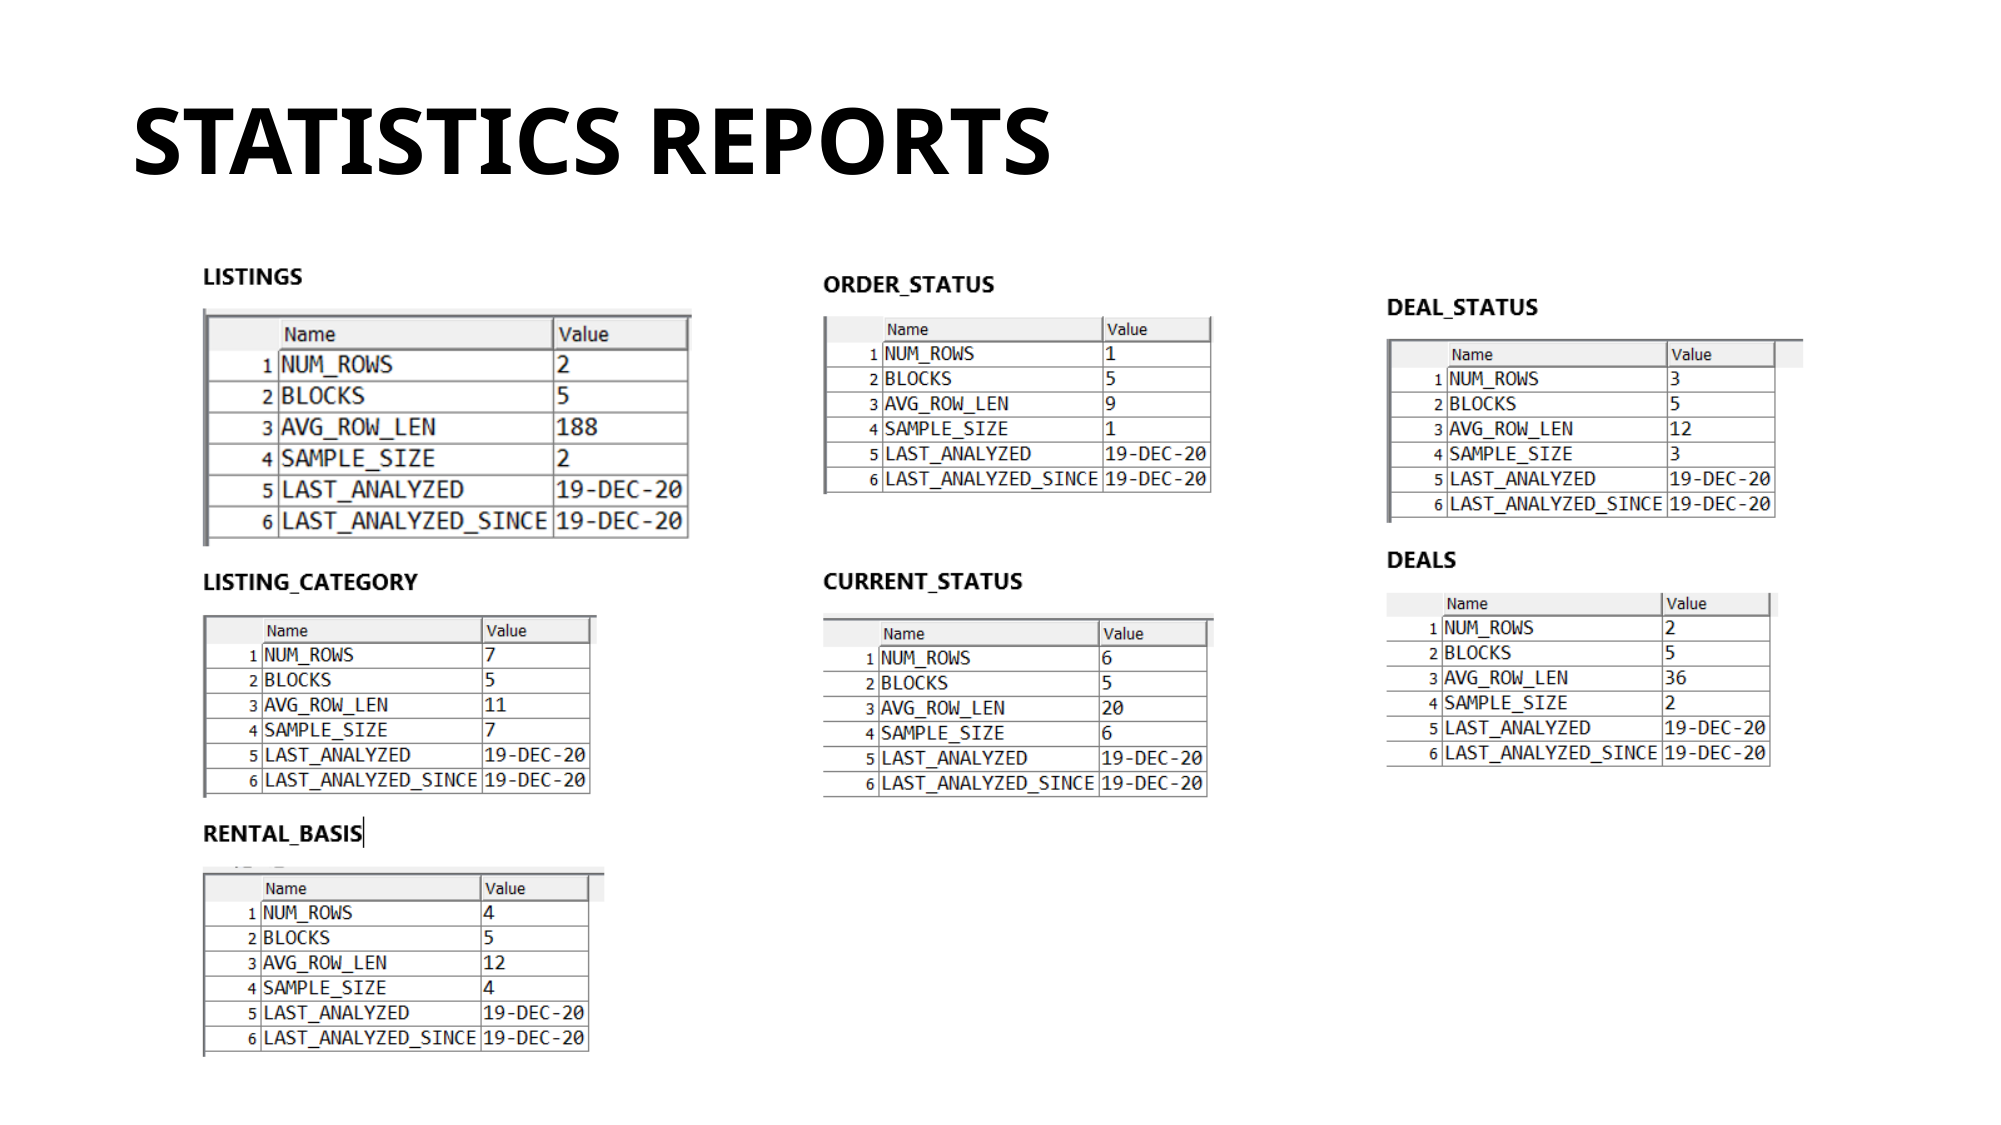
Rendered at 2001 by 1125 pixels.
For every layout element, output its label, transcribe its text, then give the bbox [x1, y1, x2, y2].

title STATISTICS REPORTS [117, 36, 1843, 255]
picture [93, 221, 1907, 1062]
